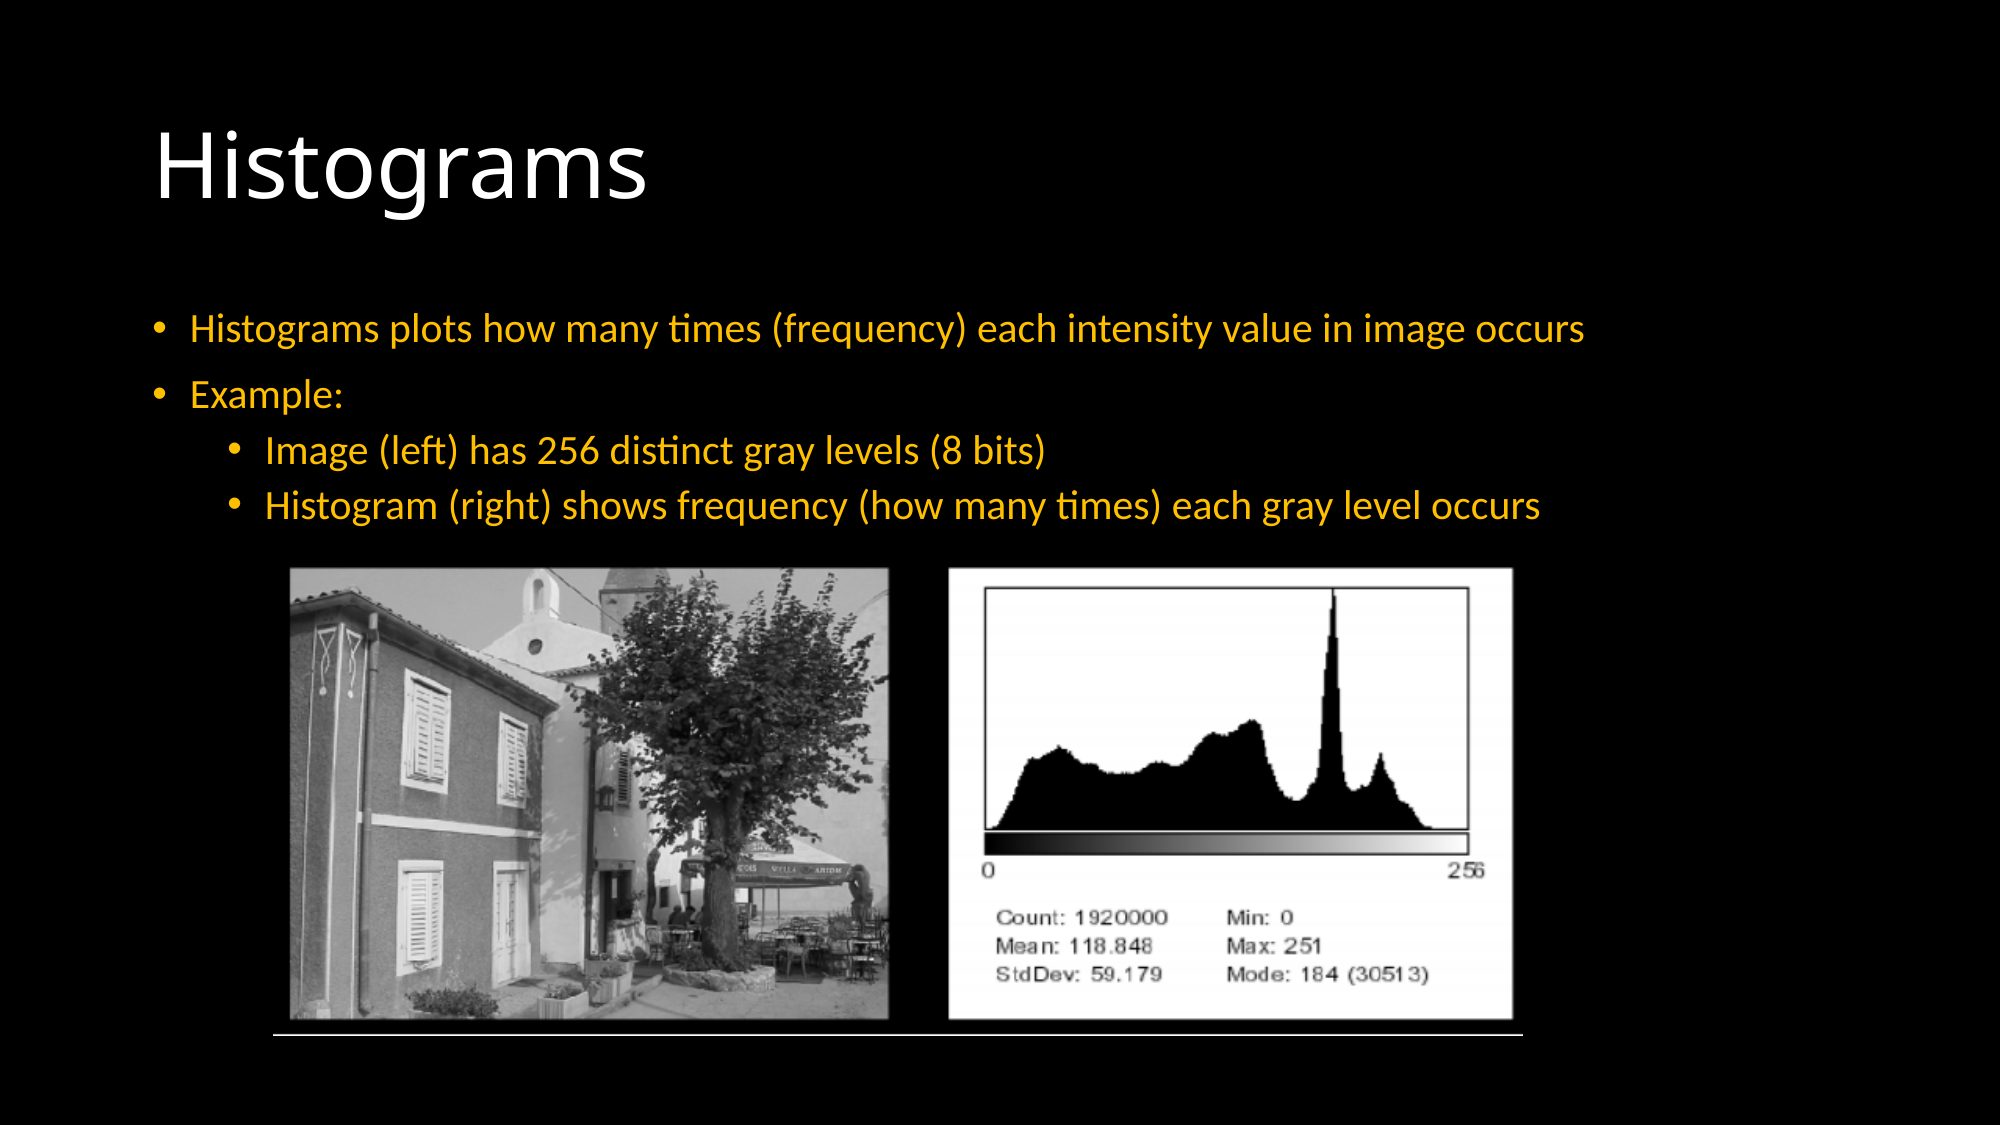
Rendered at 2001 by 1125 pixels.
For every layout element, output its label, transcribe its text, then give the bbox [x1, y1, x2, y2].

picture [273, 555, 1523, 1036]
title Histograms [137, 59, 1863, 278]
list Histograms plots how many times (frequency) each intensity value in image occurs Example: Image (left) has 256 distinct gray levels (8 bits) Histogram (right) shows frequency (how many times) each gray level occurs [137, 299, 1863, 1081]
